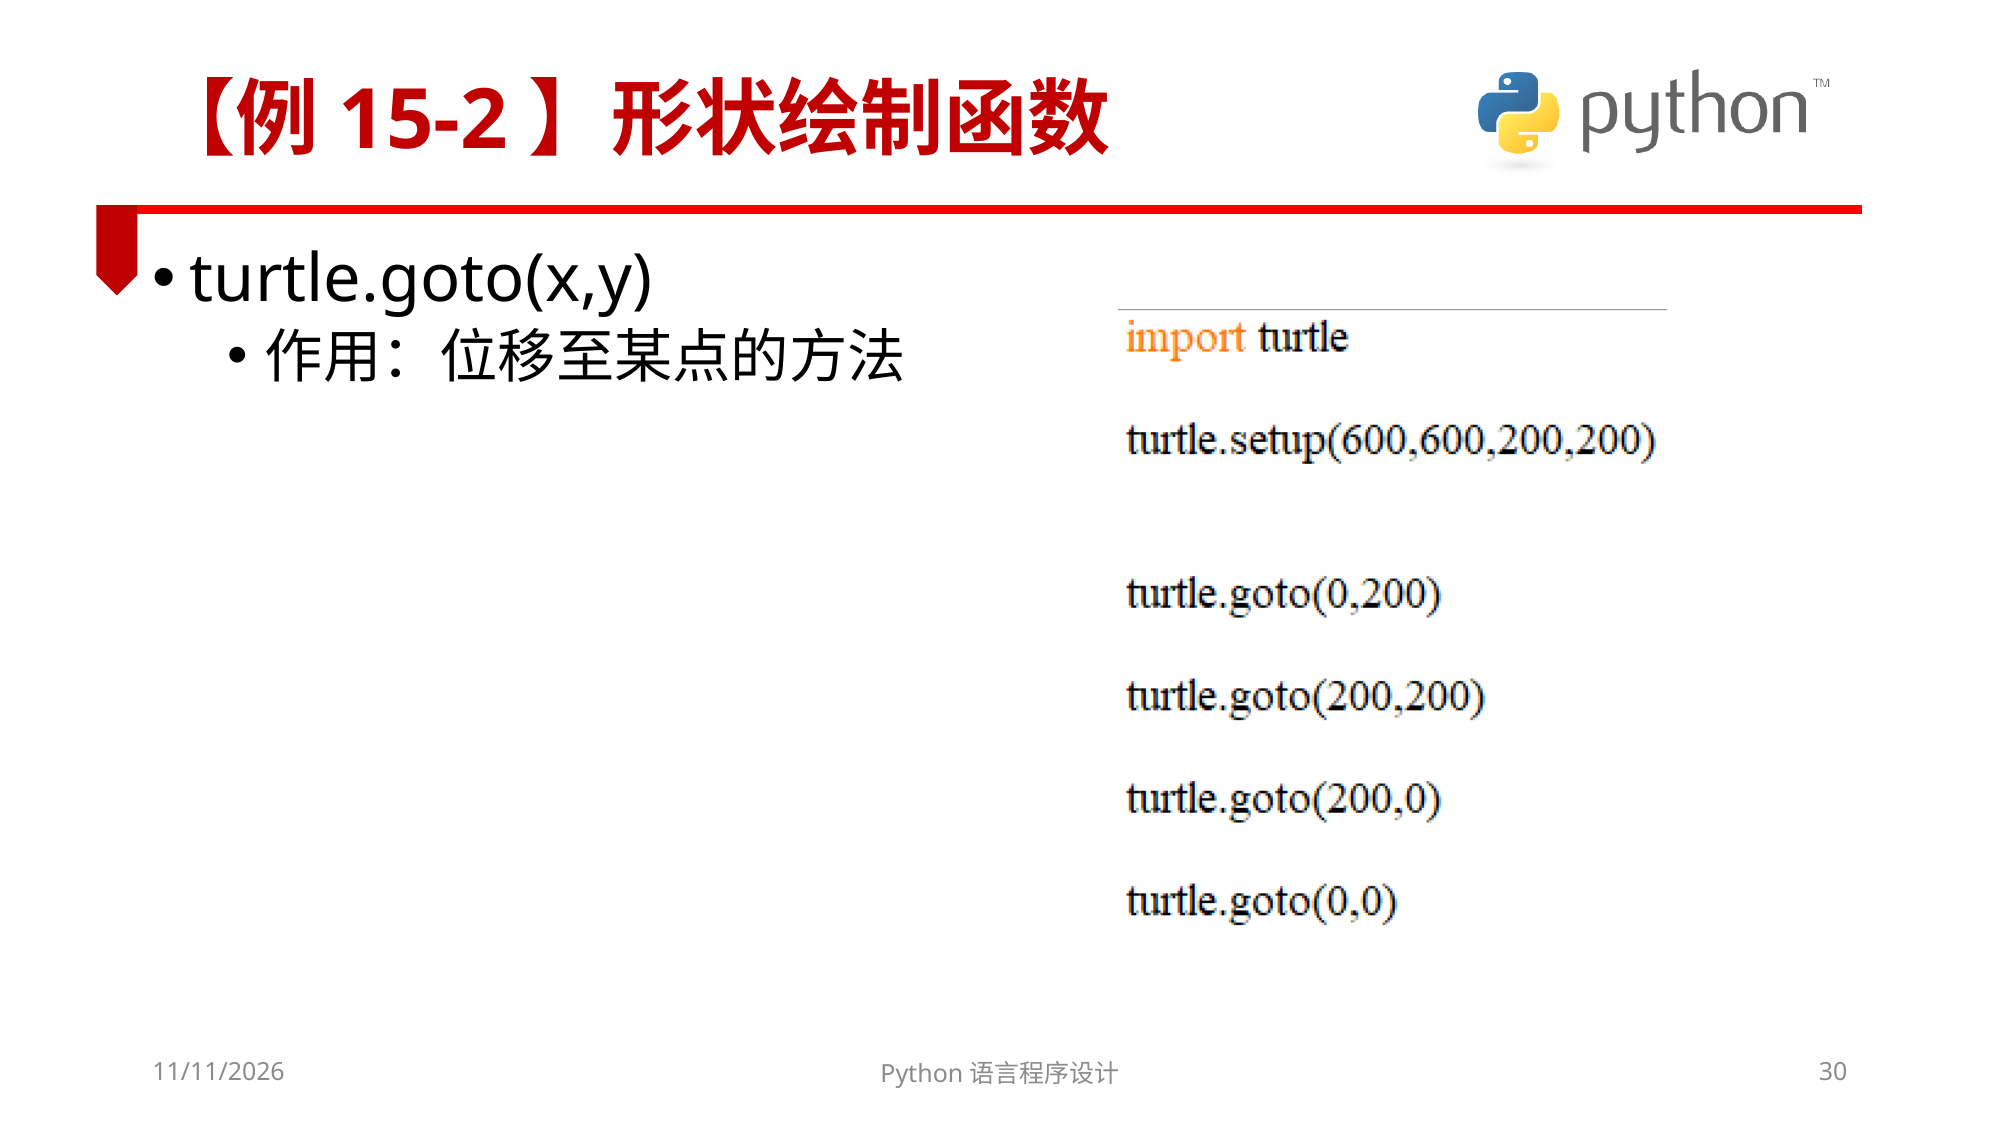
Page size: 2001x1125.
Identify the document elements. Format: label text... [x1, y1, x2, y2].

list turtle.goto(x,y) 作用：位移至某点的方法 [137, 236, 1863, 1014]
title 【例15-2】形状绘制函数 [137, 53, 1436, 191]
picture [1118, 309, 1667, 941]
footer Python语言程序设计 [662, 1042, 1338, 1103]
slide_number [137, 1042, 588, 1103]
slide_number 30 [1412, 1042, 1863, 1103]
picture [1419, 47, 1863, 197]
